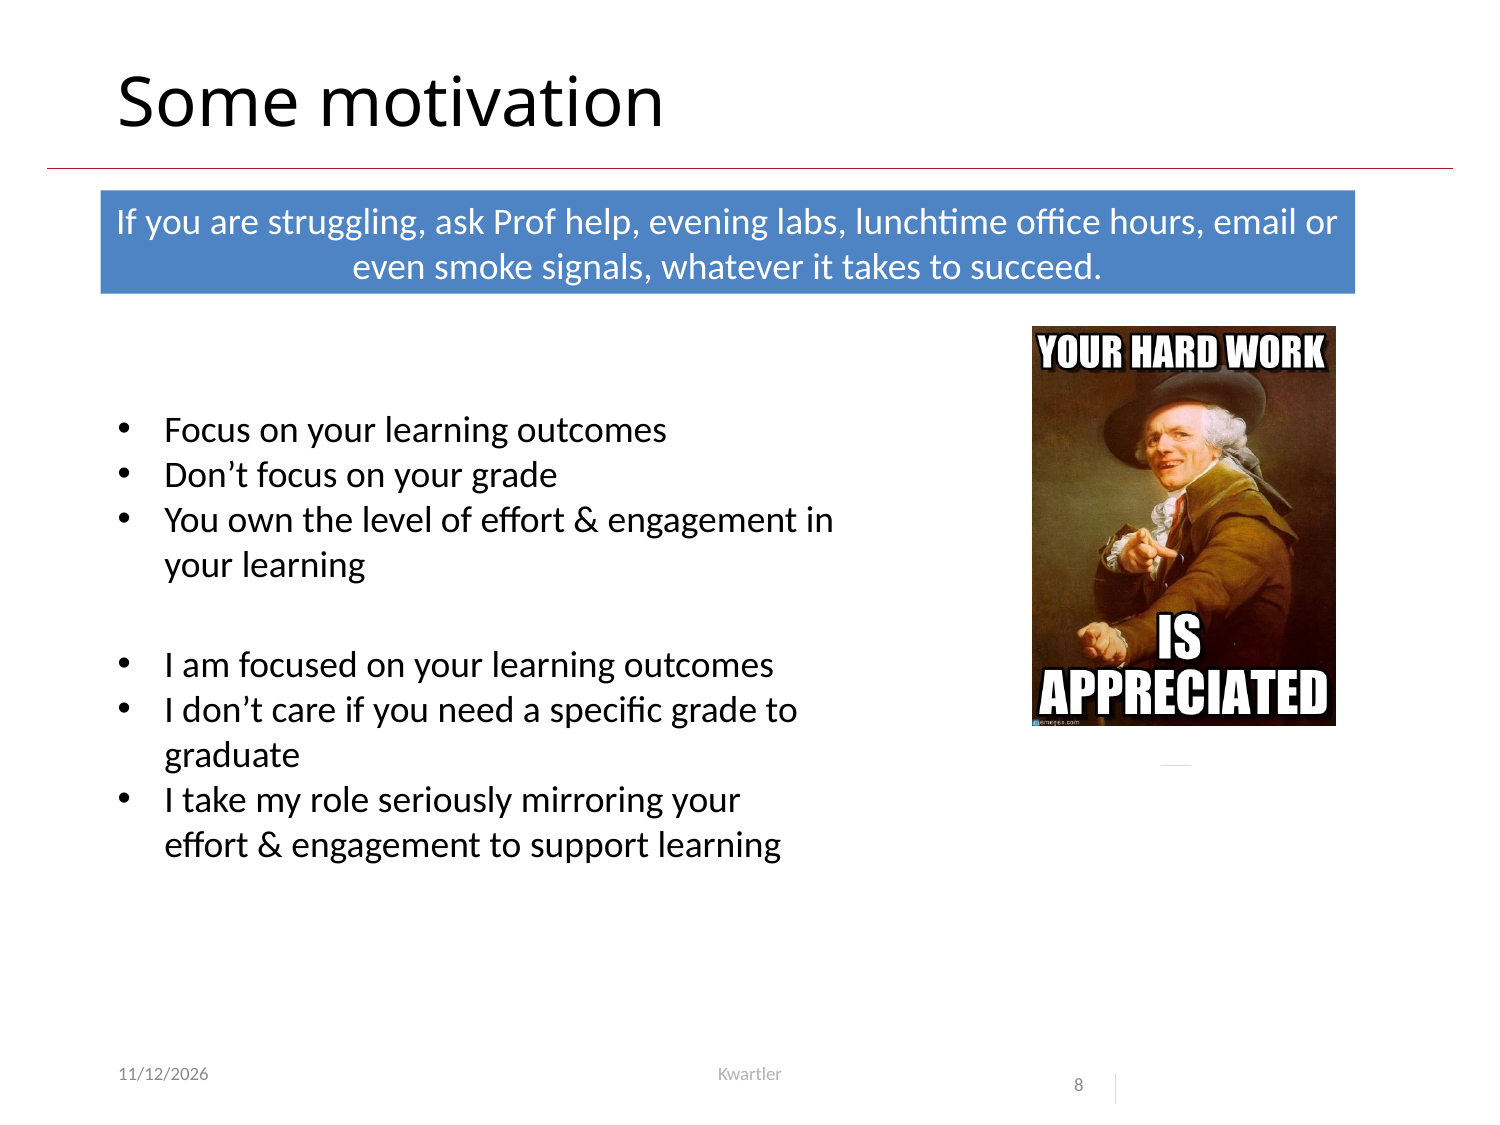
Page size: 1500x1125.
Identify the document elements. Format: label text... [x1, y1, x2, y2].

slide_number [103, 1042, 441, 1103]
text_box I am focused on your learning outcomes I don’t care if you need a specific grade to graduate I take my role seriously mirroring your effort & engagement to support learning [102, 632, 846, 872]
title Some motivation [103, 59, 1397, 157]
footer Kwartler [496, 1042, 1004, 1103]
text_box If you are struggling, ask Prof help, evening labs, lunchtime office hours, email or even smoke signals, whatever it takes to succeed. [100, 189, 1356, 295]
slide_number 8 [1059, 1042, 1200, 1103]
picture [1032, 326, 1336, 726]
text_box Focus on your learning outcomes Don’t focus on your grade You own the level of effort & engagement in your learning [102, 397, 911, 593]
